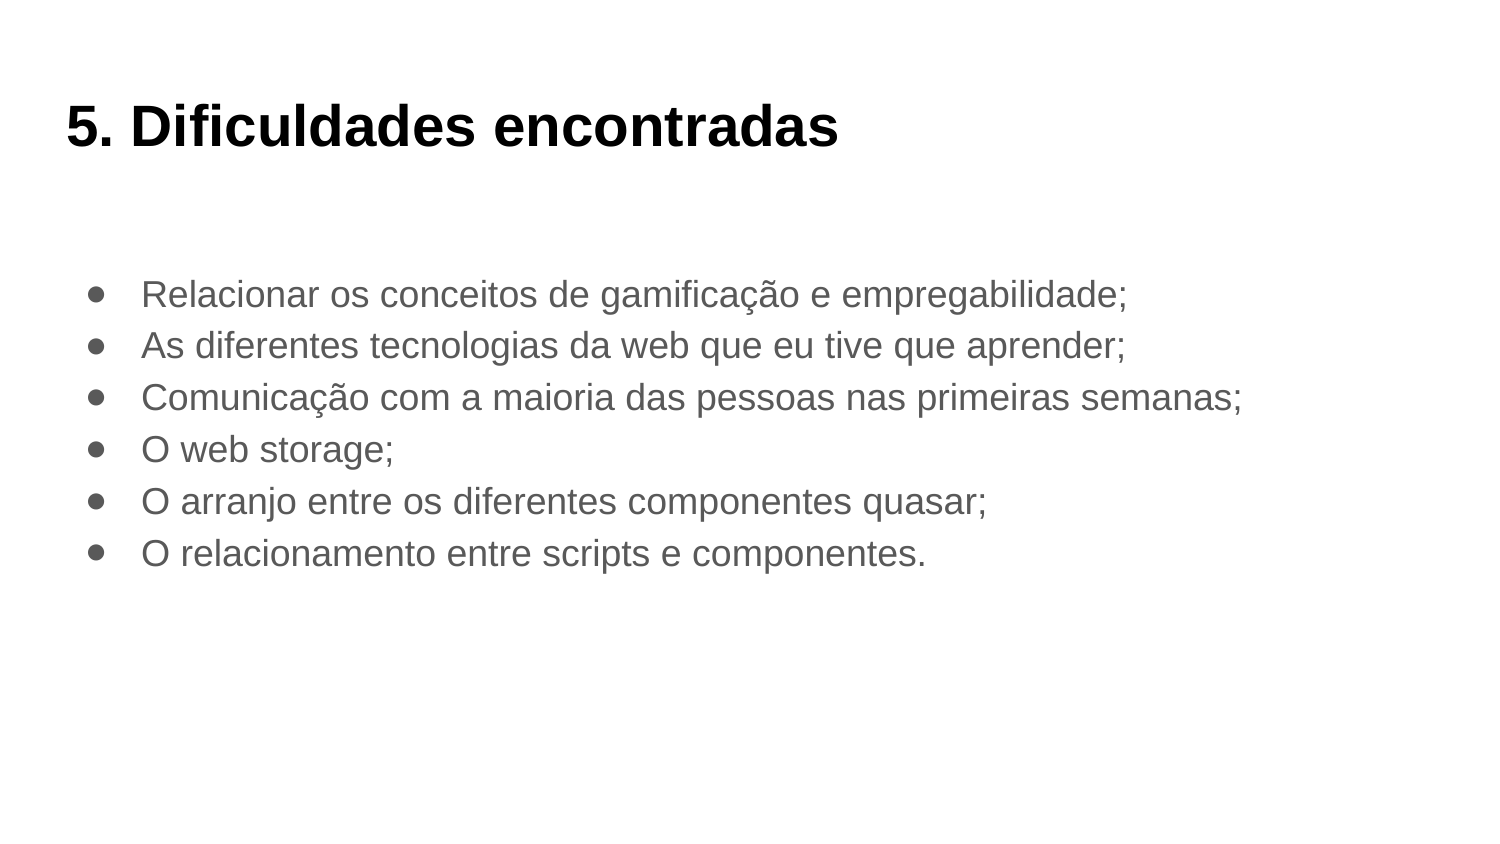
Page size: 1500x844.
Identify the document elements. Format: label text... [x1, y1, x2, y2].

title 5. Dificuldades encontradas [51, 72, 1449, 167]
list Relacionar os conceitos de gamificação e empregabilidade; As diferentes tecnologias da web que eu tive que aprender; Comunicação com a maioria das pessoas nas primeiras semanas; O web storage; O arranjo entre os diferentes componentes quasar; O relacionamento entre scripts e componentes. [51, 248, 1449, 809]
